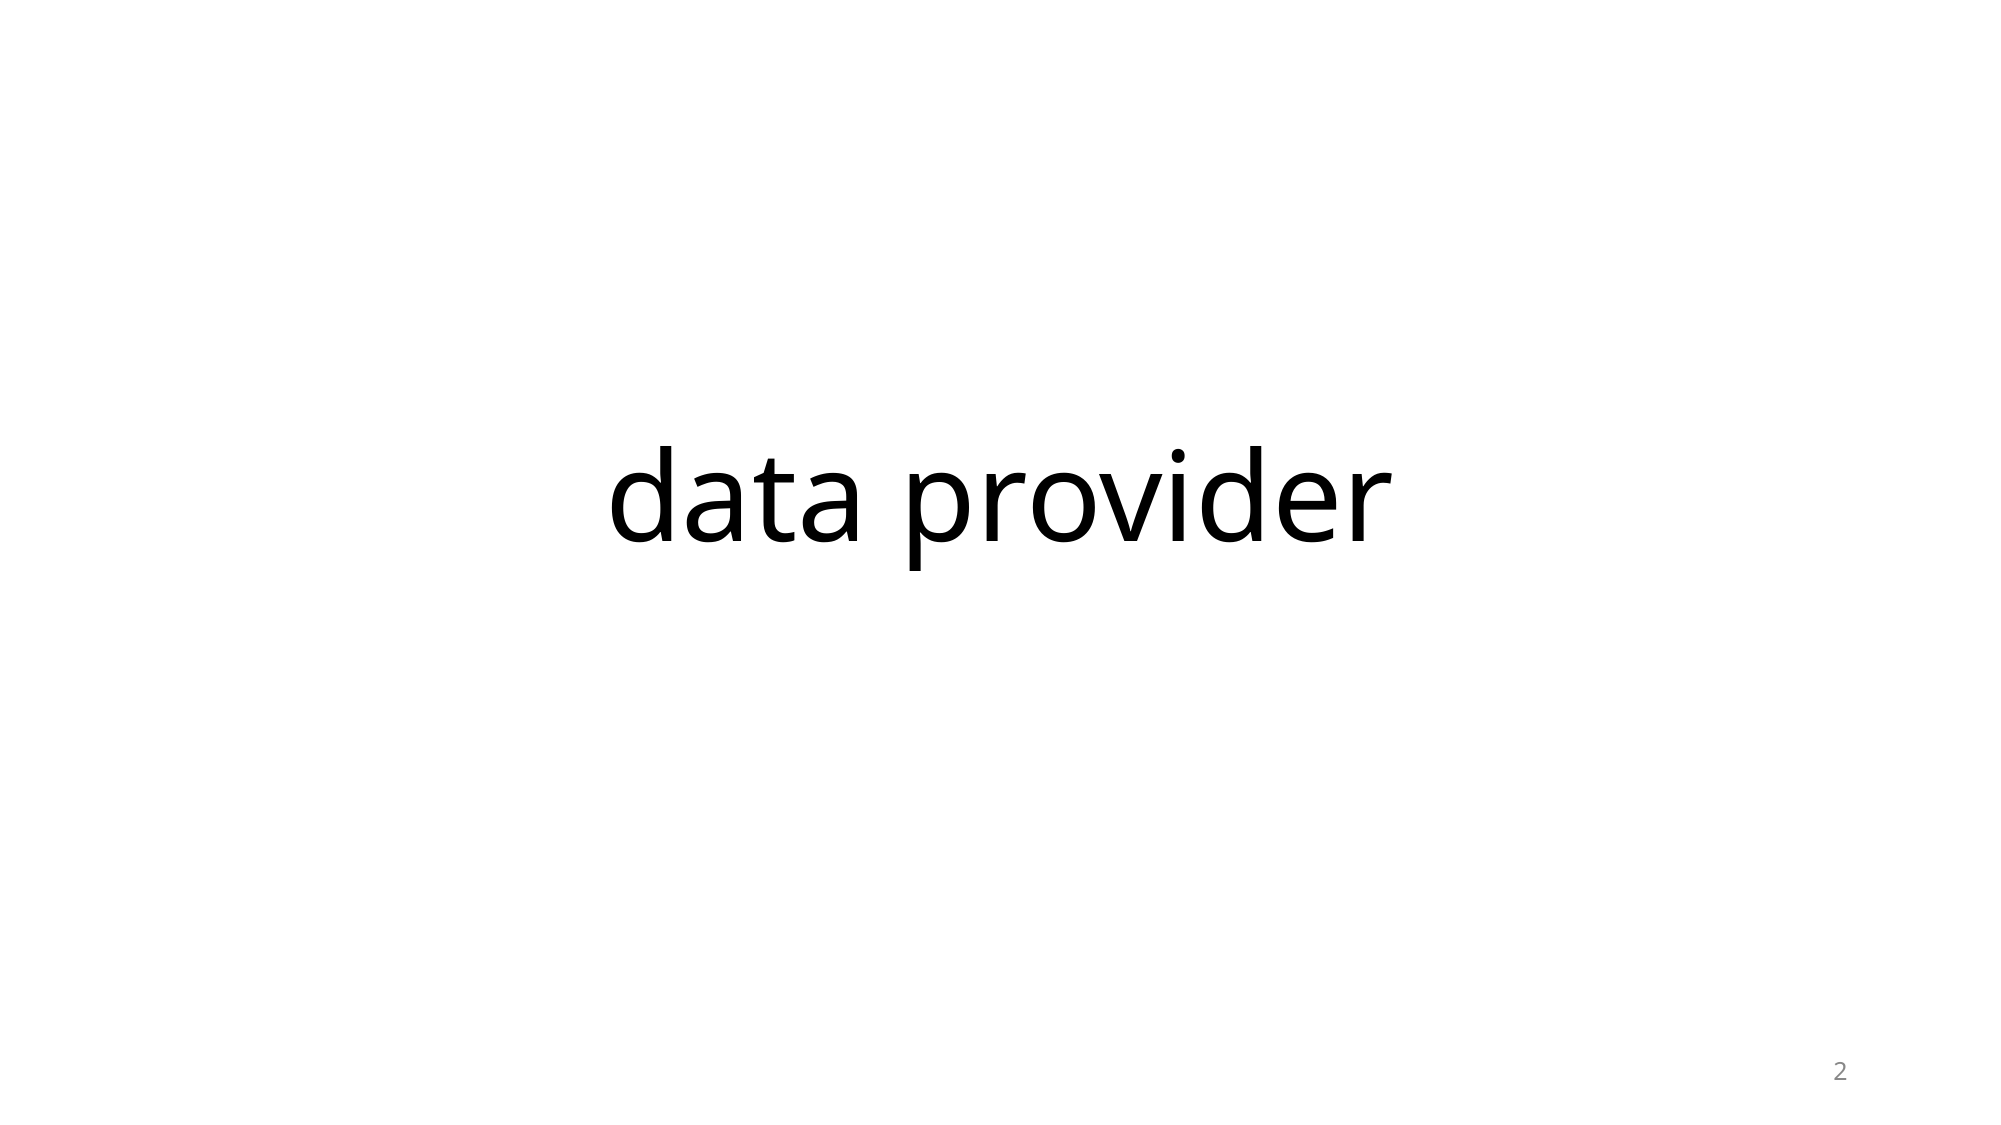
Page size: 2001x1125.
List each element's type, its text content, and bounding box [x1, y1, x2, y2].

title data provider [249, 184, 1750, 576]
slide_number ‹#› [1412, 1042, 1863, 1103]
